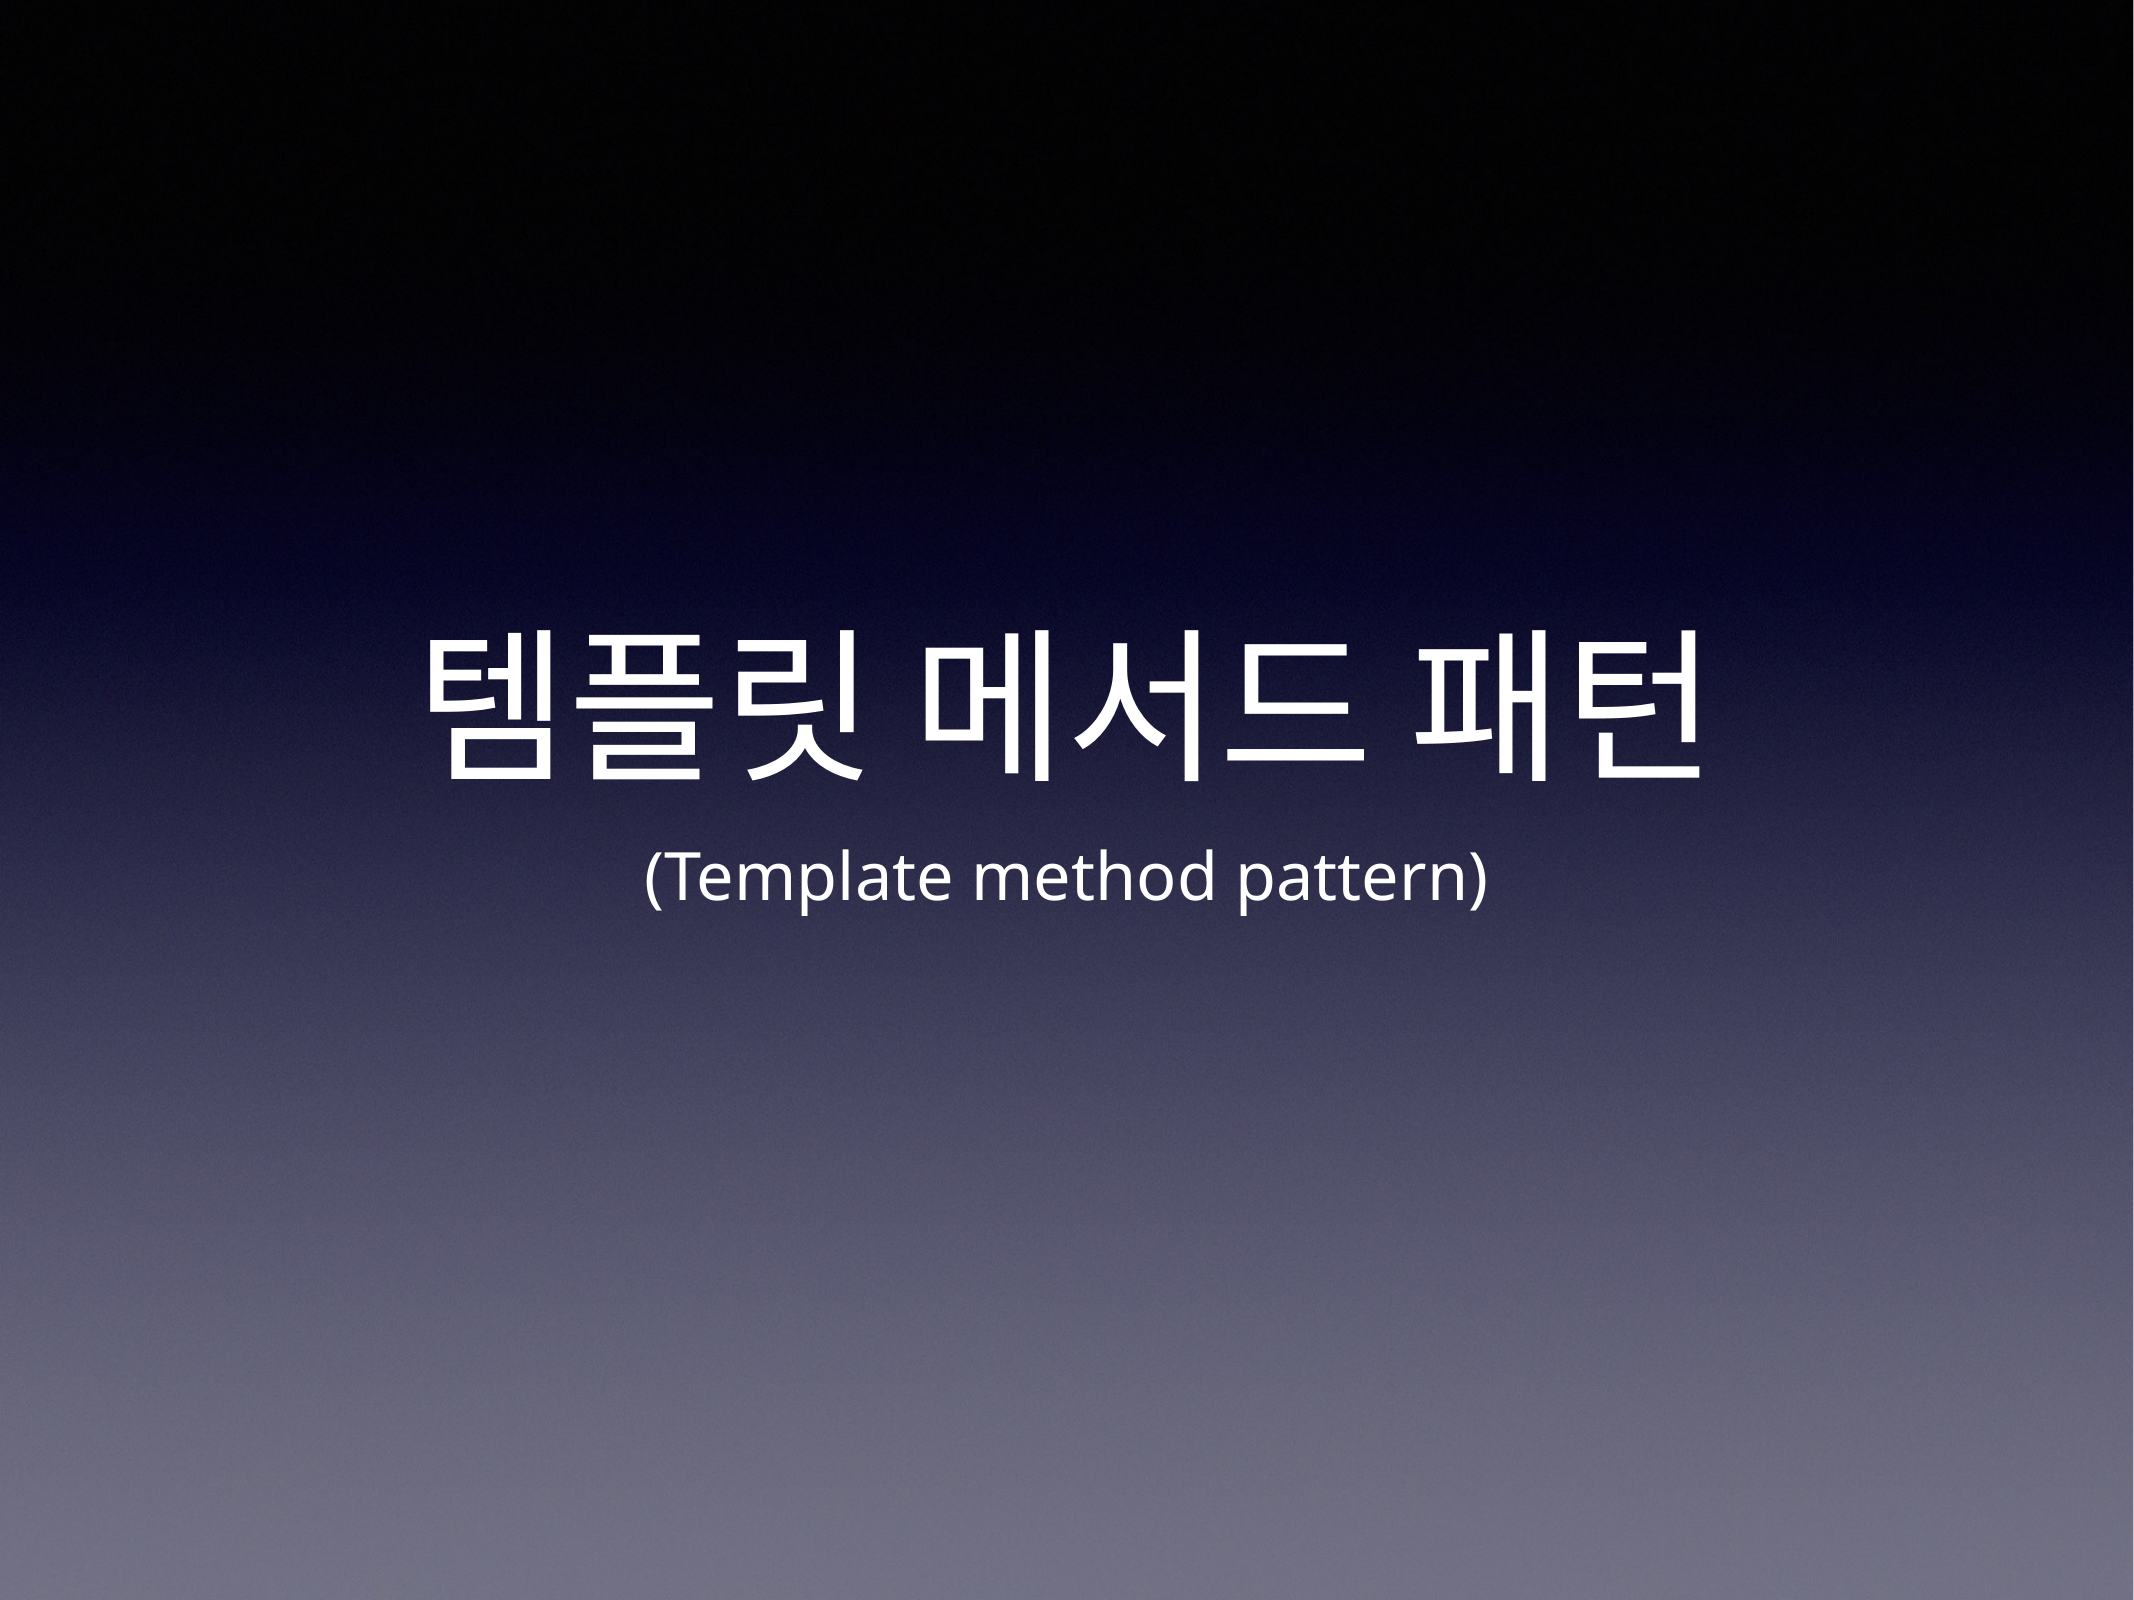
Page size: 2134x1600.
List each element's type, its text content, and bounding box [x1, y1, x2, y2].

subtitle (Template method pattern) [207, 824, 1926, 1011]
picture [0, 0, 2134, 1600]
title 템플릿 메서드 패턴 [207, 268, 1926, 811]
